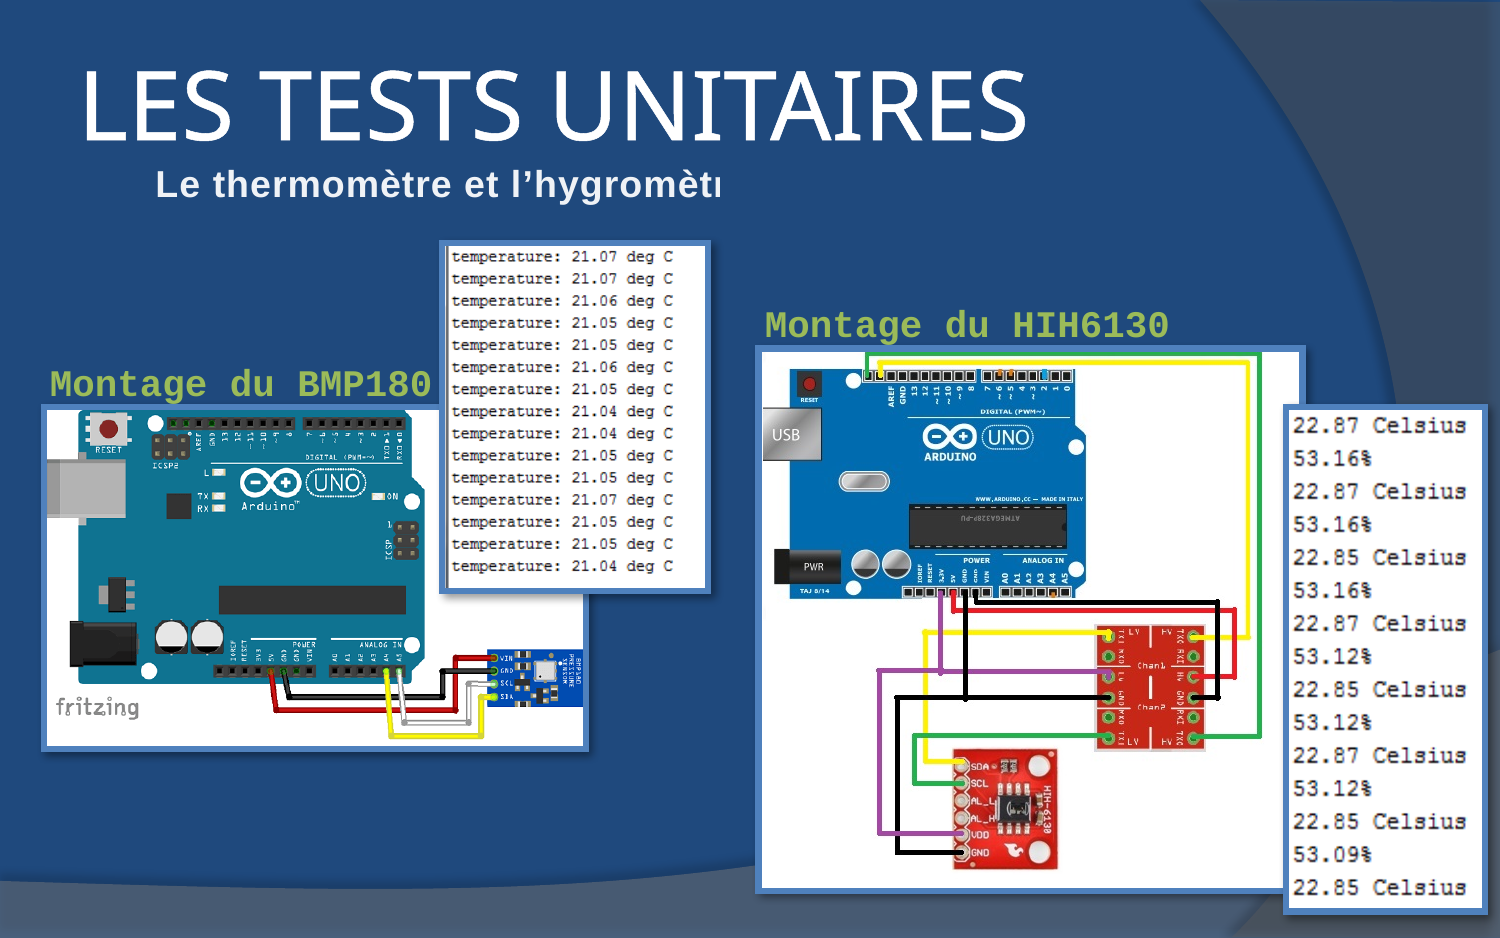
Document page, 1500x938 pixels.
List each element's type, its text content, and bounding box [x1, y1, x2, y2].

text_box Le thermomètre et l’hygromètre [140, 152, 1102, 213]
picture [761, 351, 1483, 909]
picture [46, 245, 706, 747]
text_box Montage du HIH6130 [750, 292, 1254, 353]
text_box Montage du BMP180 [35, 351, 437, 412]
title LES TESTS UNITAIRES [70, 23, 1296, 180]
